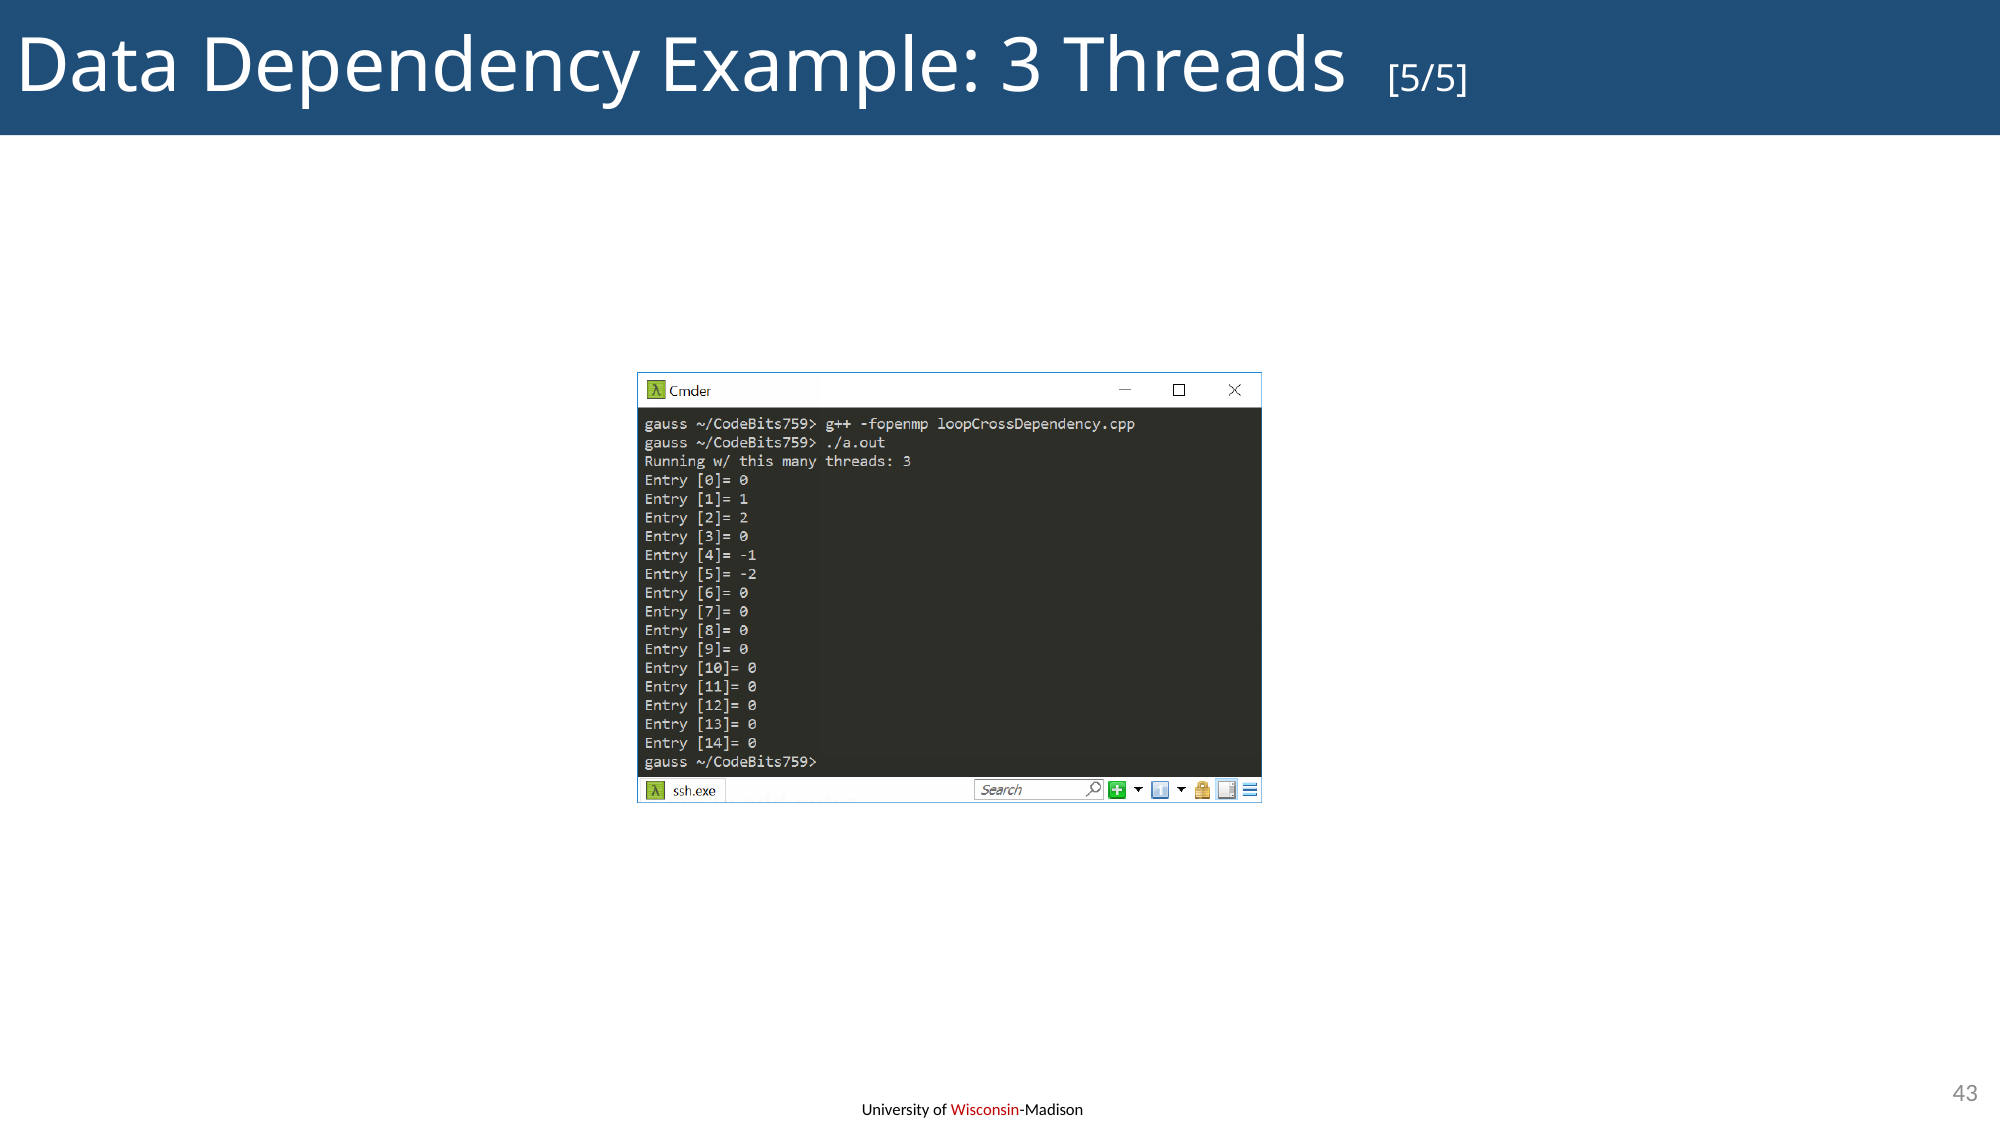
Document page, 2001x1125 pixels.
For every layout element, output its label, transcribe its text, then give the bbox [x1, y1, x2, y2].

picture [637, 372, 1262, 803]
slide_number 43 [1879, 1069, 1994, 1114]
title Data Dependency Example: 3 Threads [5/5] [0, 0, 2000, 136]
